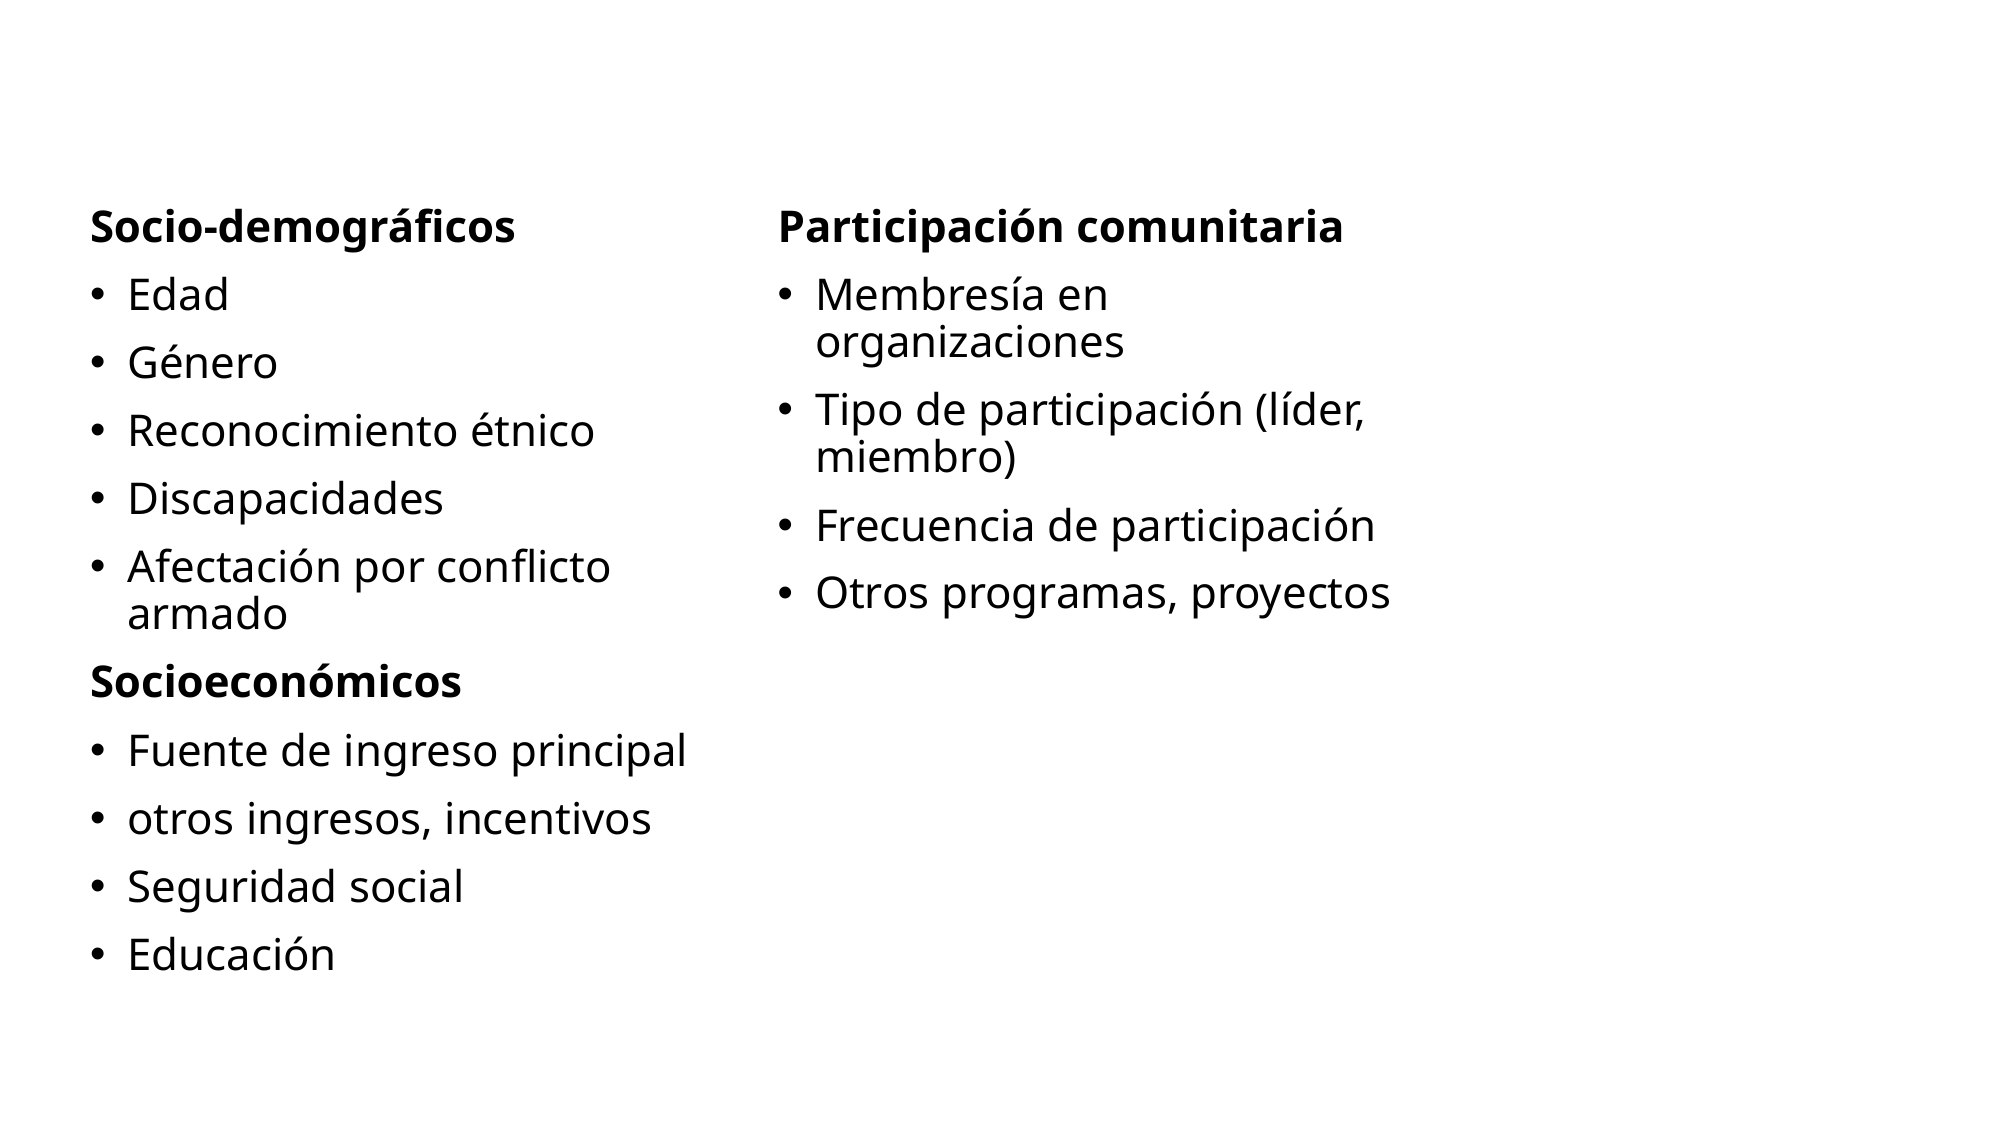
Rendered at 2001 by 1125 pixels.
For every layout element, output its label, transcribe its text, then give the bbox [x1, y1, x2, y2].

list Participación comunitaria Membresía en organizaciones Tipo de participación (líder, miembro) Frecuencia de participación Otros programas, proyectos [762, 196, 1425, 754]
list Socio-demográficos Edad Género Reconocimiento étnico Discapacidades Afectación por conflicto armado Socioeconómicos Fuente de ingreso principal otros ingresos, incentivos Seguridad social Educación [75, 196, 738, 754]
